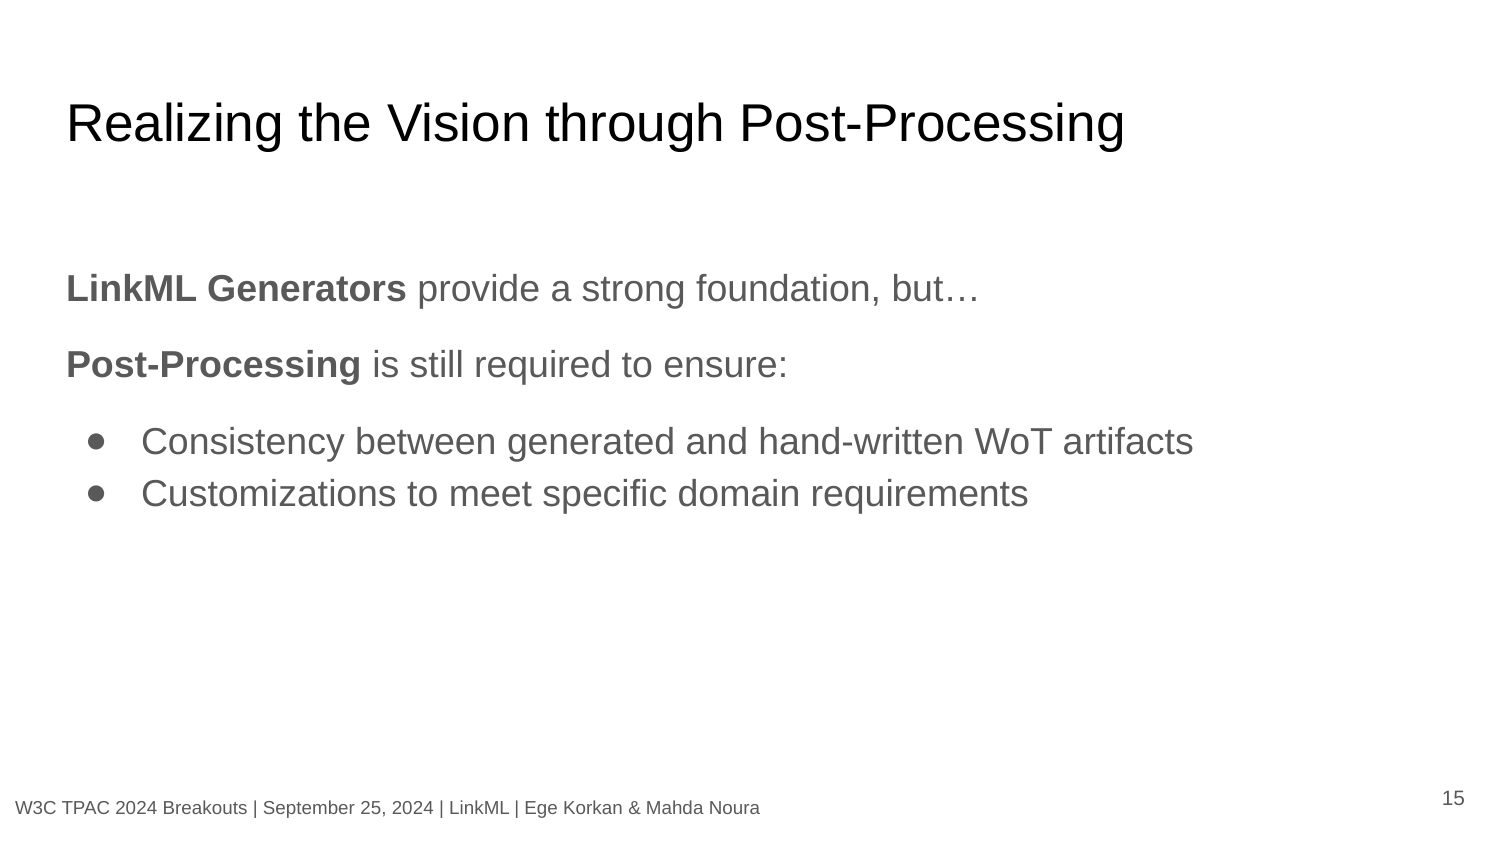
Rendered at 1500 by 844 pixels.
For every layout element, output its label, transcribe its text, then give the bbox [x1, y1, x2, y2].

slide_number 15 [1389, 764, 1480, 830]
title Realizing the Vision through Post-Processing [51, 72, 1449, 167]
list LinkML Generators provide a strong foundation, but… Post-Processing is still required to ensure: Consistency between generated and hand-written WoT artifacts Customizations to meet specific domain requirements [51, 242, 1449, 803]
